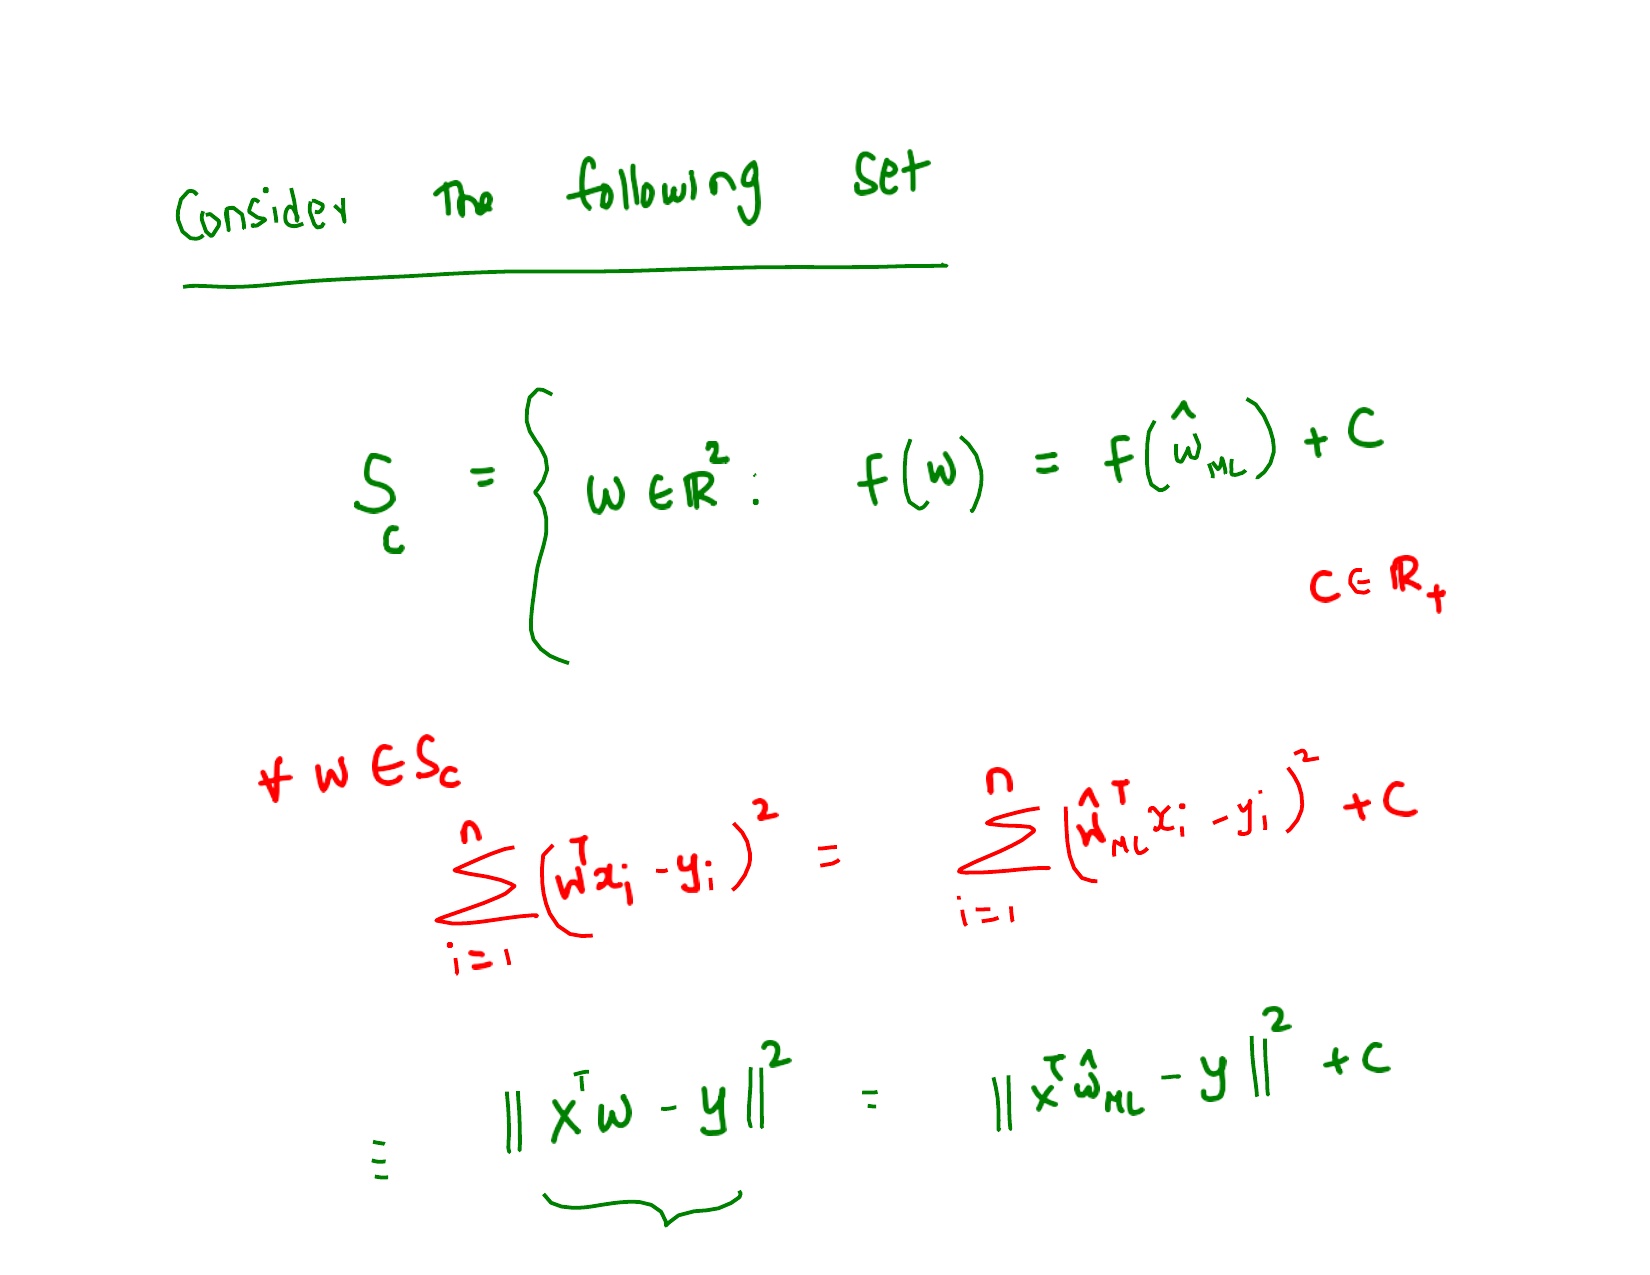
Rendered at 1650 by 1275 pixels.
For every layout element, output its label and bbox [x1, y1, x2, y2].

text_box [177, 149, 1446, 664]
text_box [258, 734, 1419, 1226]
